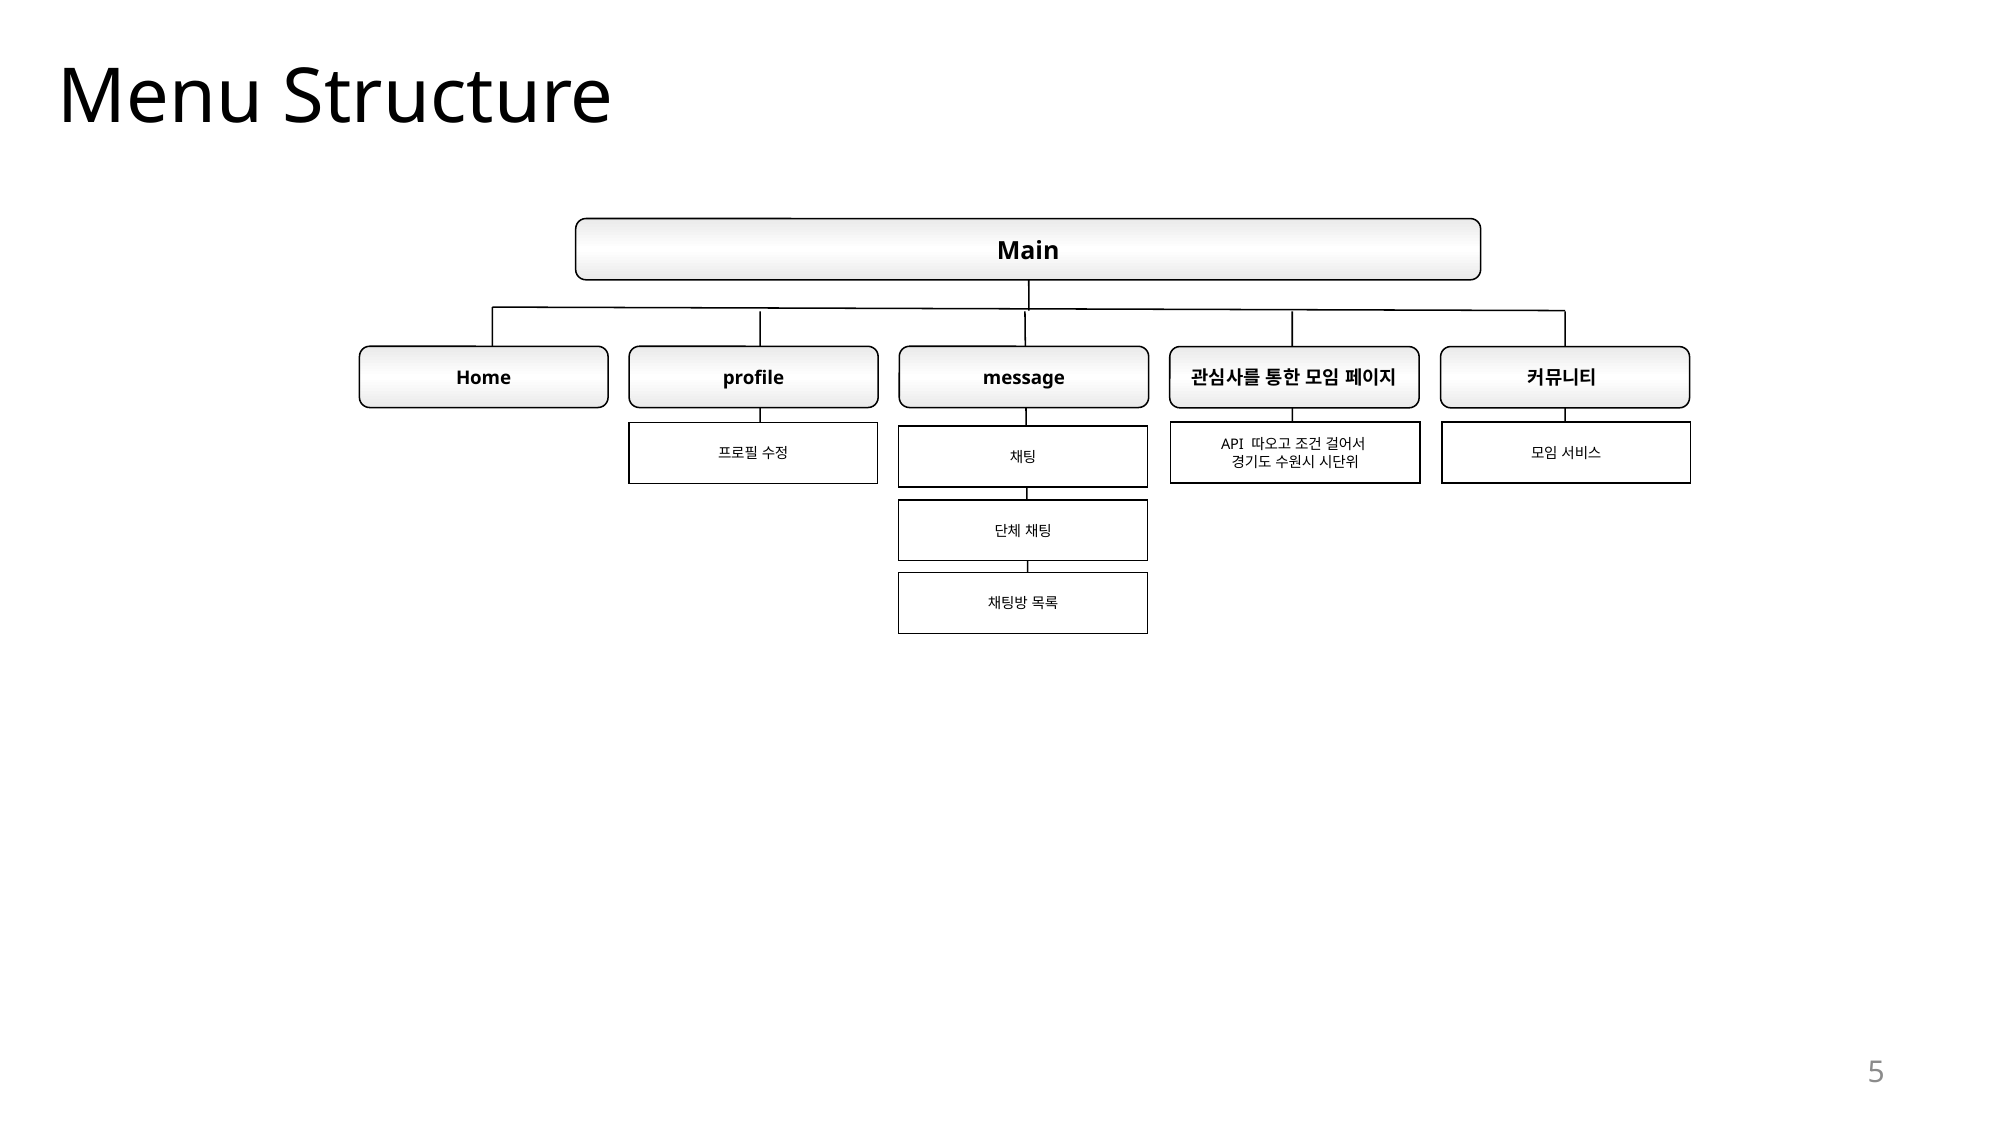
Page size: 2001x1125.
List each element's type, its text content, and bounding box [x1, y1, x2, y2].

text_box 단체 채팅 [898, 499, 1148, 561]
text_box 채팅 [898, 426, 1148, 488]
text_box 커뮤니티 [1440, 346, 1690, 408]
text_box 프로필 수정 [628, 422, 878, 484]
text_box Main [575, 218, 1481, 280]
text_box API 따오고 조건 걸어서 경기도 수원시 시단위 [1170, 422, 1420, 484]
title Menu Structure [42, 38, 799, 147]
text_box 채팅방 목록 [898, 572, 1148, 634]
text_box 모임 서비스 [1441, 422, 1691, 484]
text_box message [899, 346, 1149, 408]
text_box Home [359, 346, 609, 408]
text_box 관심사를 통한 모임 페이지 [1169, 346, 1420, 408]
slide_number 5 [1433, 1042, 1900, 1103]
text_box profile [629, 346, 879, 408]
